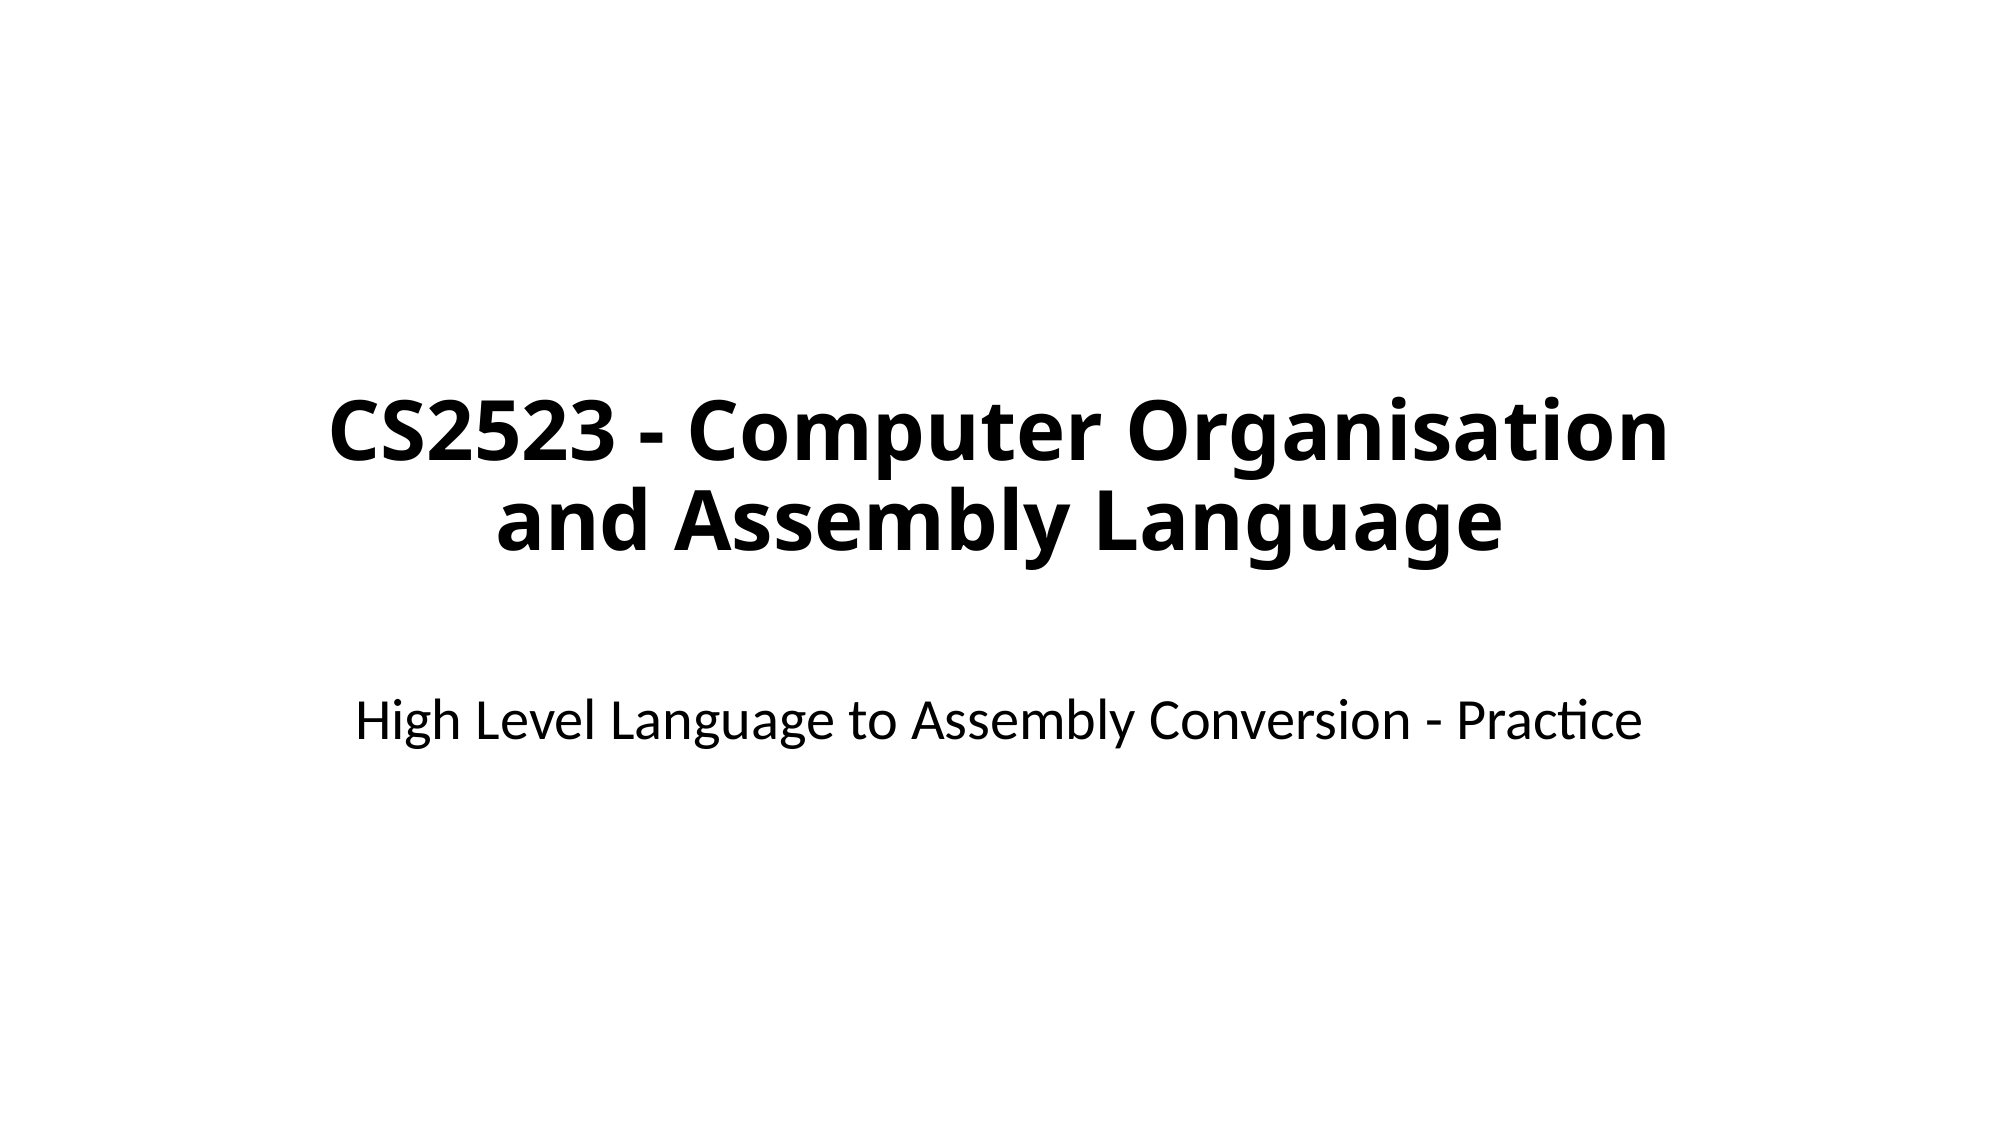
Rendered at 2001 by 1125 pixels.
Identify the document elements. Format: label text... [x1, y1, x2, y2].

title CS2523 - Computer Organisation and Assembly Language [249, 184, 1750, 576]
subtitle High Level Language to Assembly Conversion - Practice [249, 590, 1750, 863]
